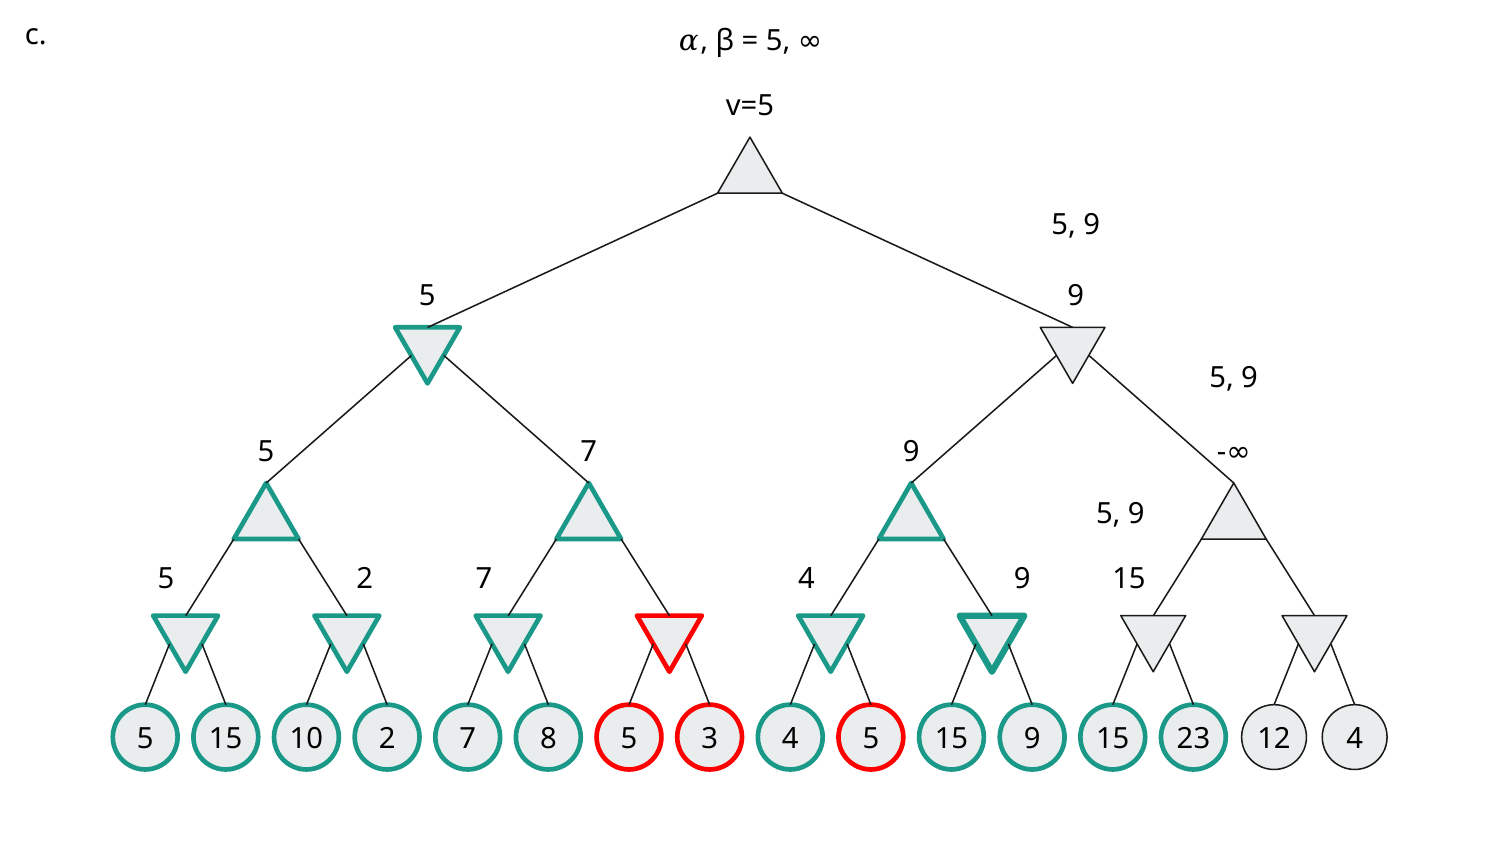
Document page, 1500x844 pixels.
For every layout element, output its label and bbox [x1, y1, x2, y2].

text_box [0, 0, 72, 65]
text_box [82, 5, 1418, 770]
